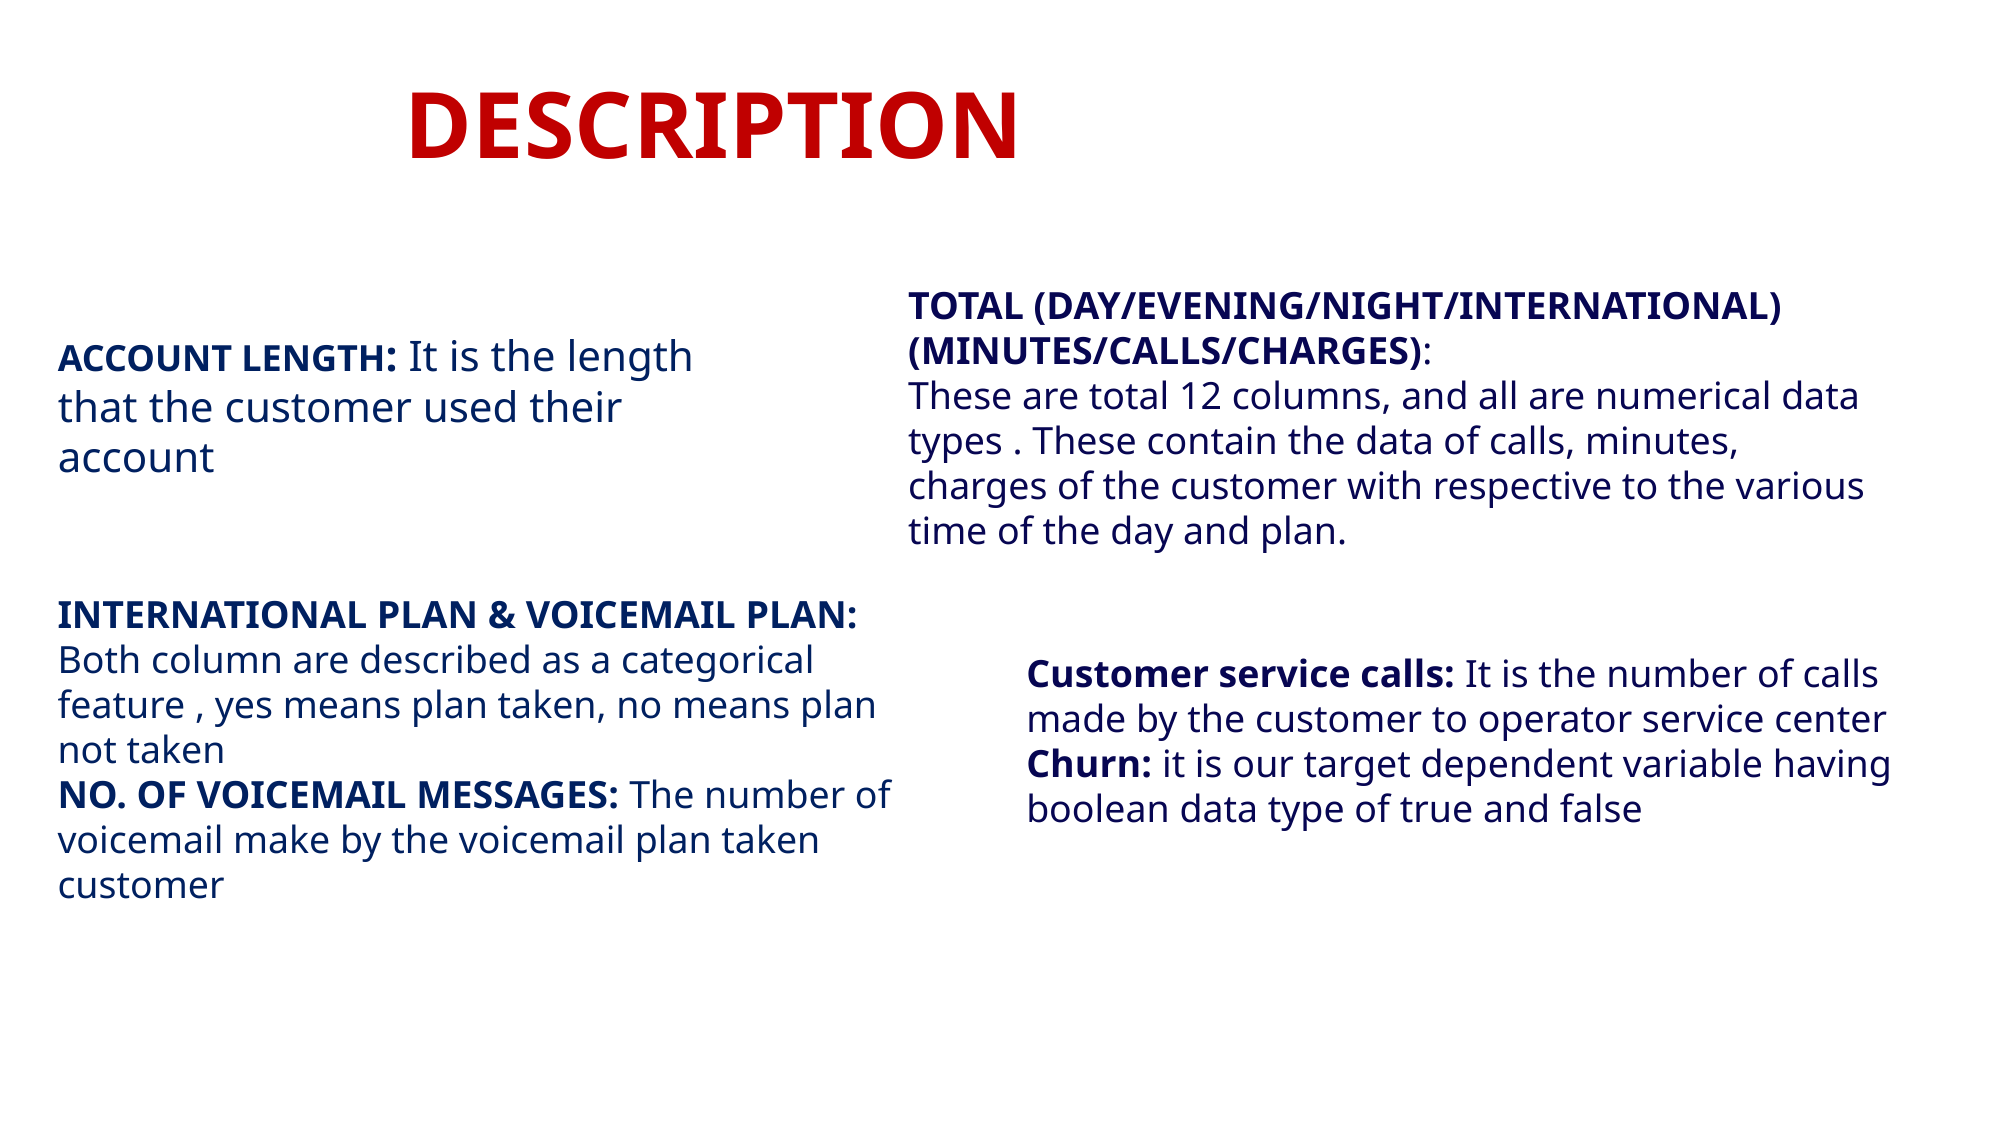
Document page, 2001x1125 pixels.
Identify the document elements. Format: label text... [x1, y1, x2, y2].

text_box TOTAL (DAY/EVENING/NIGHT/INTERNATIONAL) (MINUTES/CALLS/CHARGES): These are total 12 columns, and all are numerical data types . These contain the data of calls, minutes, charges of the customer with respective to the various time of the day and plan. [893, 274, 1894, 560]
list ACCOUNT LENGTH: It is the length that the customer used their account [42, 271, 780, 490]
text_box Customer service calls: It is the number of calls made by the customer to operator service center Churn: it is our target dependent variable having boolean data type of true and false [1011, 642, 1961, 837]
title FEATURES DESCRIPTION [0, 0, 1323, 246]
text_box INTERNATIONAL PLAN & VOICEMAIL PLAN: Both column are described as a categorical feature , yes means plan taken, no means plan not taken NO. OF VOICEMAIL MESSAGES: The number of voicemail make by the voicemail plan taken customer [42, 583, 911, 914]
